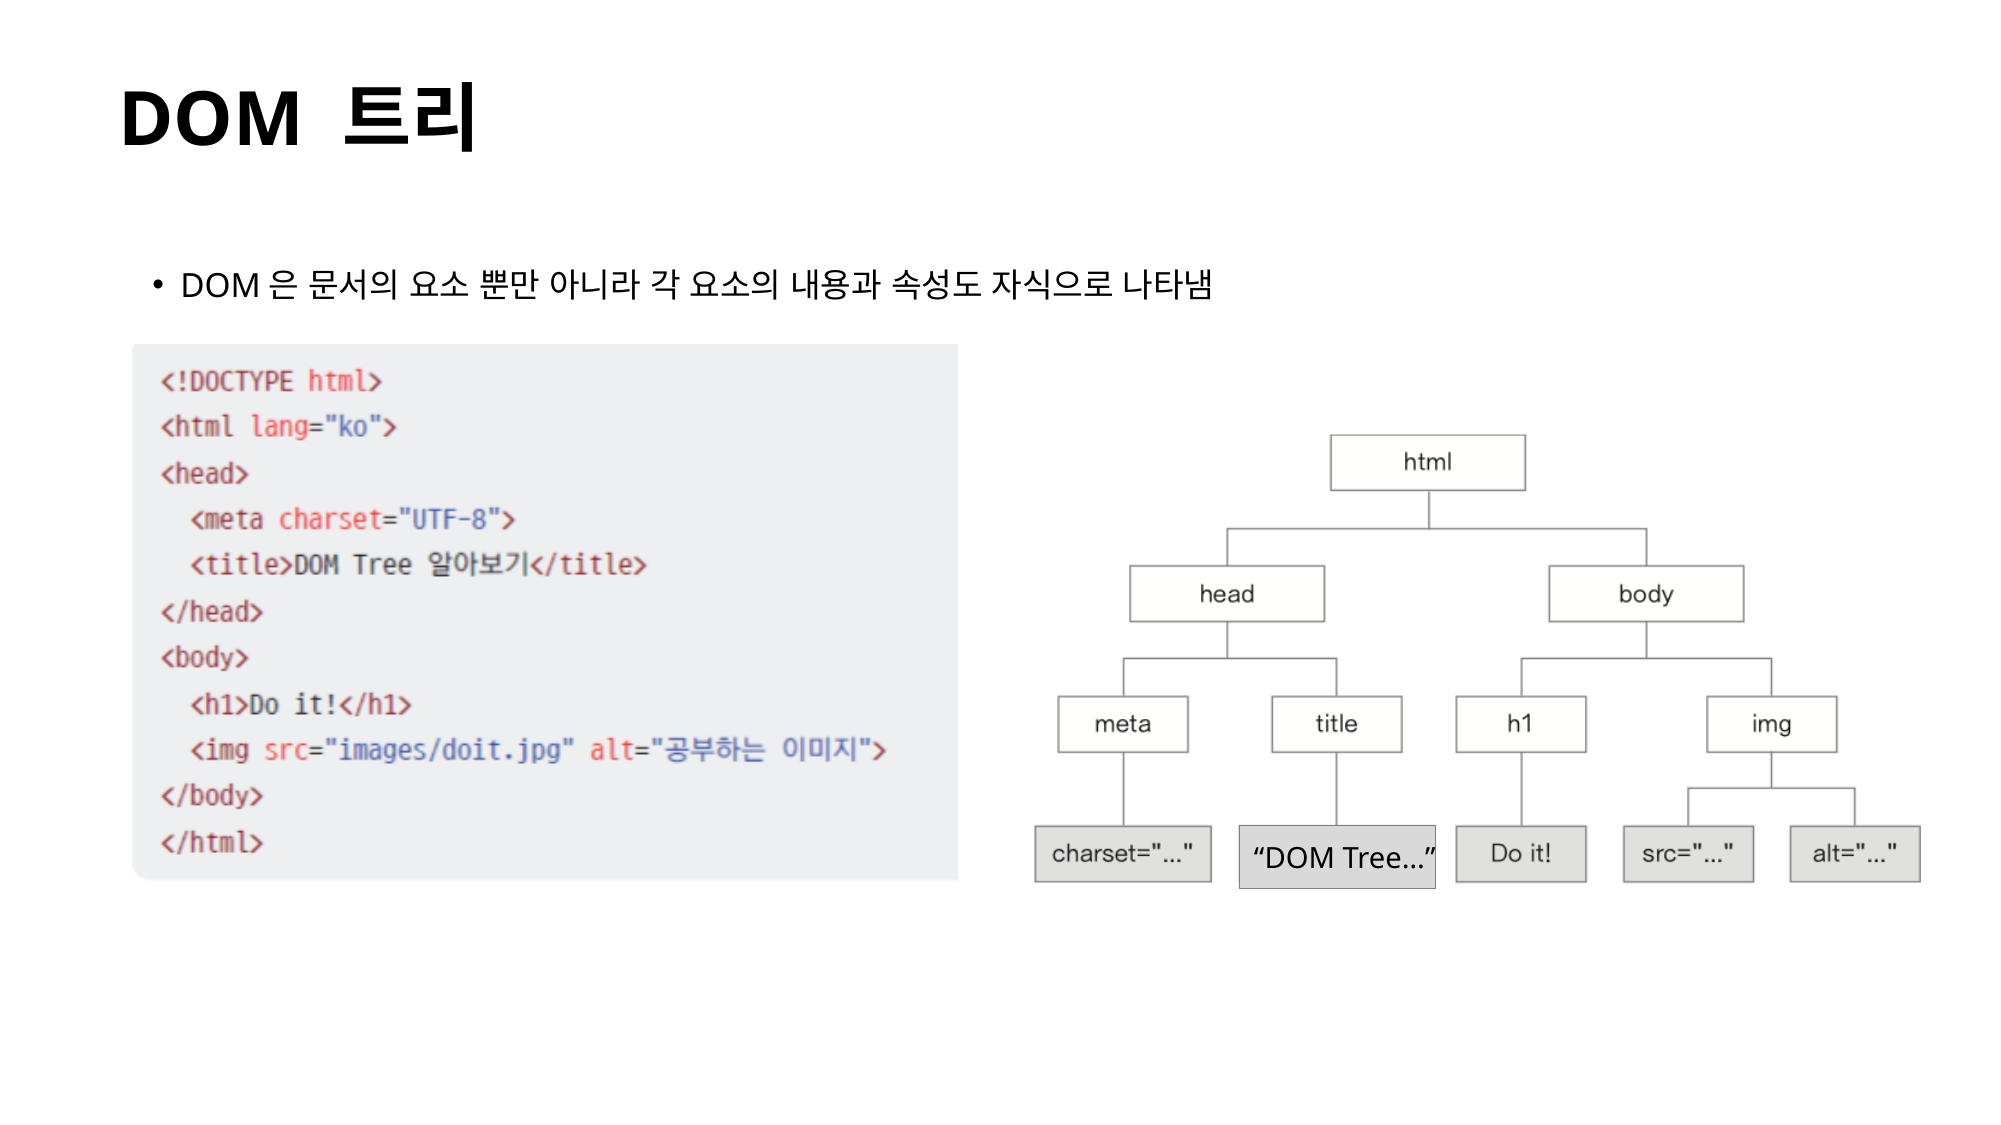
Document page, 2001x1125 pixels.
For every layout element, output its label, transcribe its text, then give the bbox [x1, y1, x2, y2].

picture [114, 344, 959, 882]
picture [989, 407, 1975, 903]
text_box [1239, 825, 1452, 889]
text_box DOM은 문서의 요소 뿐만 아니라 각 요소의 내용과 속성도 자식으로 나타냄 [137, 236, 1537, 312]
title DOM 트리 [103, 52, 1566, 191]
